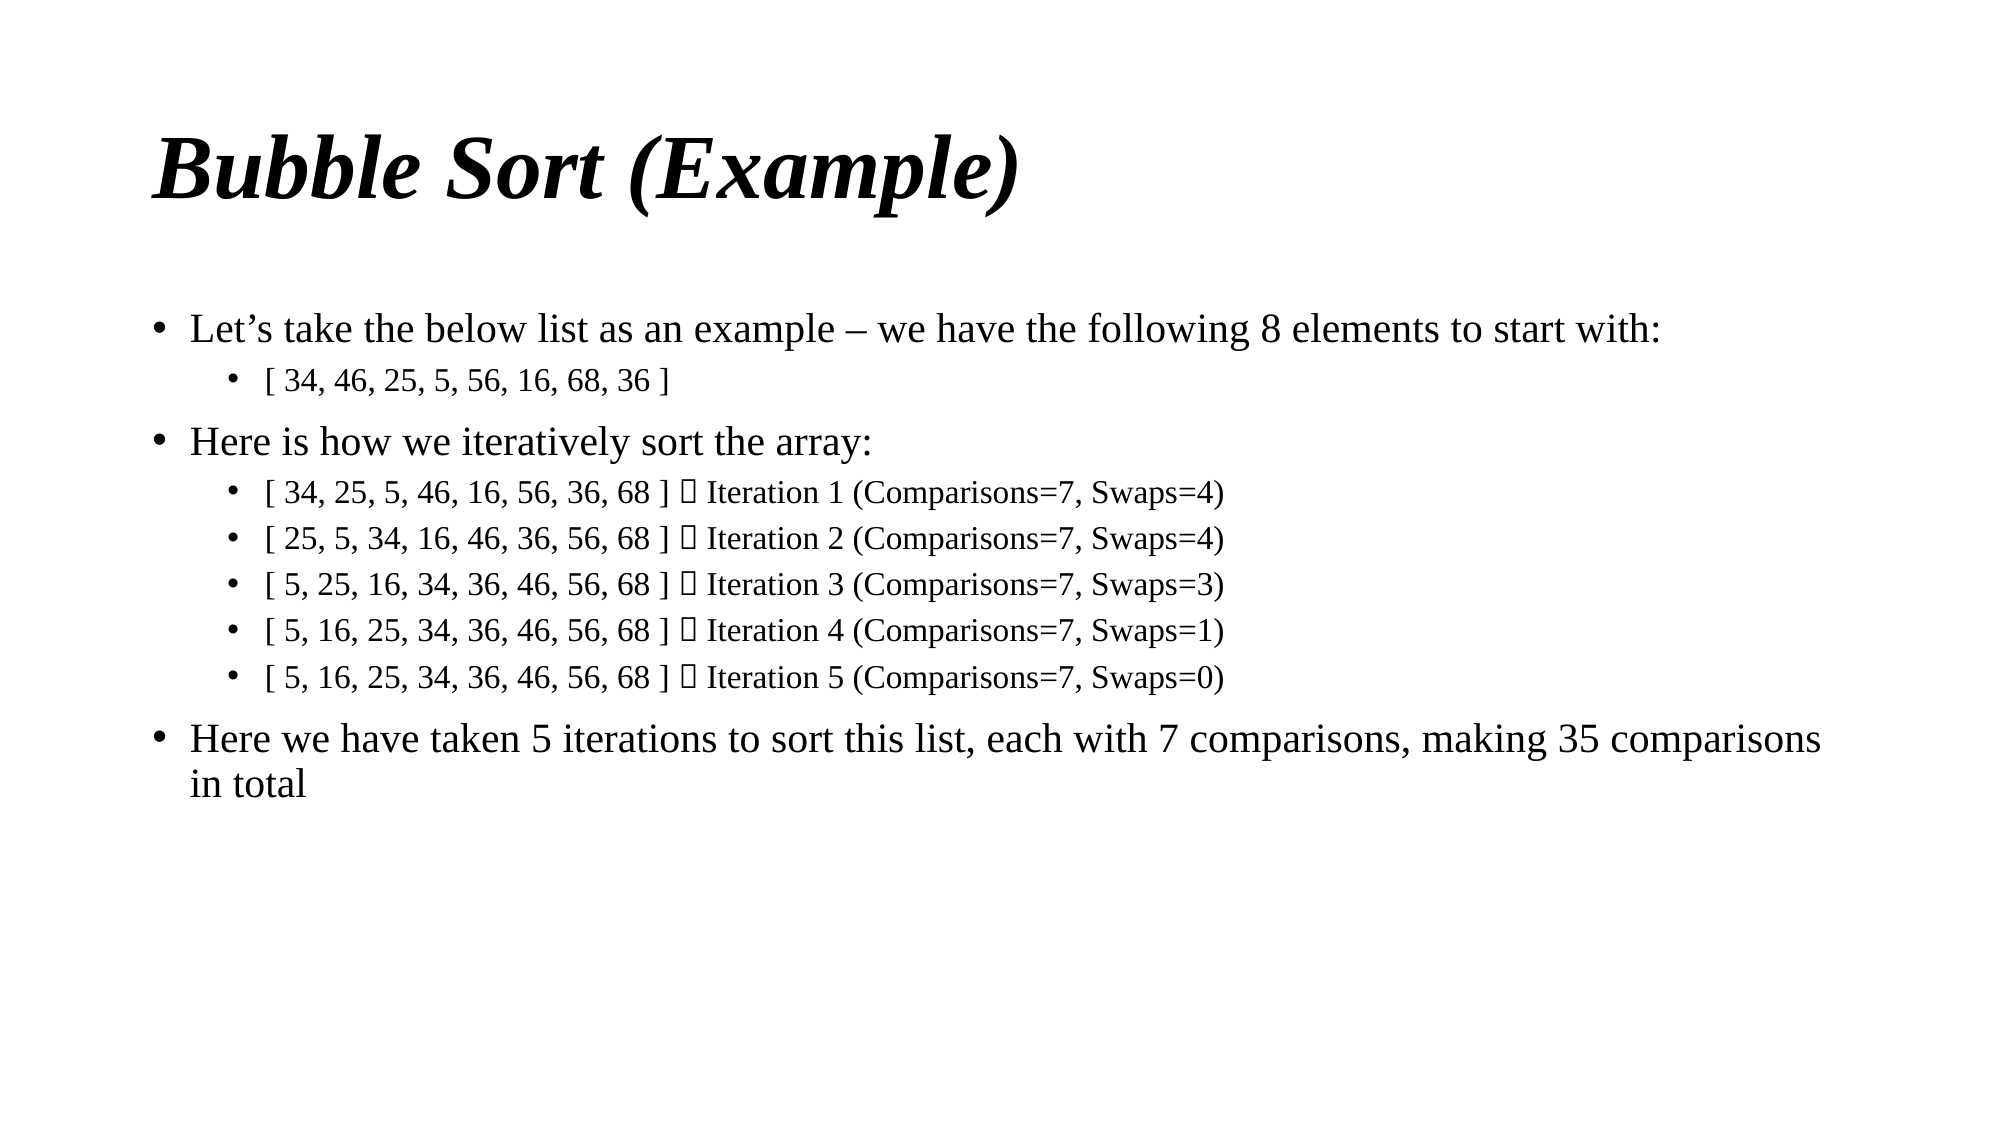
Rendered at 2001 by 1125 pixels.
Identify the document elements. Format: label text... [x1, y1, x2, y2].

list Let’s take the below list as an example – we have the following 8 elements to start with: [ 34, 46, 25, 5, 56, 16, 68, 36 ] Here is how we iteratively sort the array: [ 34, 25, 5, 46, 16, 56, 36, 68 ]  Iteration 1 (Comparisons=7, Swaps=4) [ 25, 5, 34, 16, 46, 36, 56, 68 ]  Iteration 2 (Comparisons=7, Swaps=4) [ 5, 25, 16, 34, 36, 46, 56, 68 ]  Iteration 3 (Comparisons=7, Swaps=3) [ 5, 16, 25, 34, 36, 46, 56, 68 ]  Iteration 4 (Comparisons=7, Swaps=1) [ 5, 16, 25, 34, 36, 46, 56, 68 ]  Iteration 5 (Comparisons=7, Swaps=0) Here we have taken 5 iterations to sort this list, each with 7 comparisons, making 35 comparisons in total [137, 299, 1863, 1014]
title Bubble Sort (Example) [137, 59, 1863, 278]
